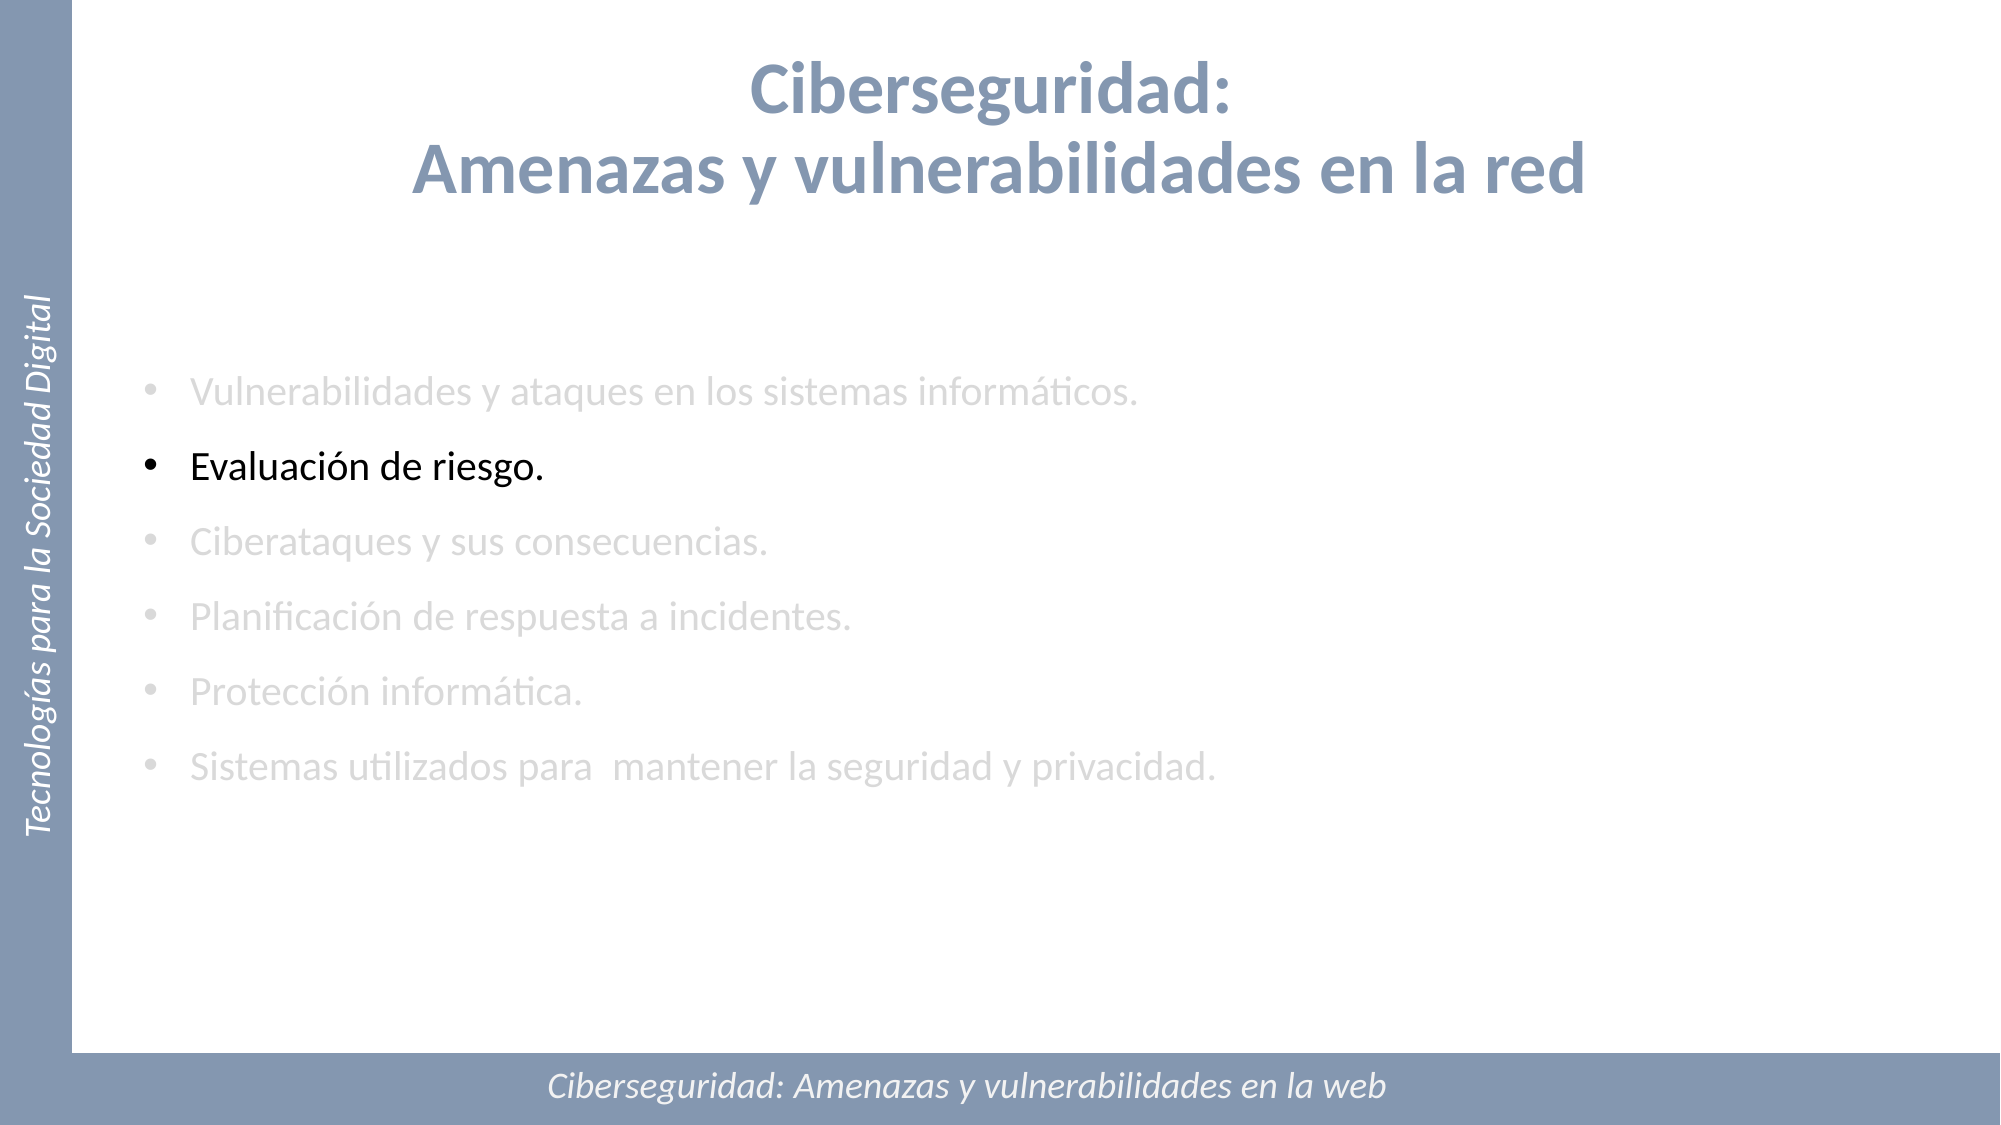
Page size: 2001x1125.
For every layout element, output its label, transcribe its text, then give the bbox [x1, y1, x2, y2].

text_box Tecnologías para la Sociedad Digital [5, 110, 65, 854]
text_box Ciberseguridad: Amenazas y vulnerabilidades en la web [532, 1054, 1420, 1114]
text_box [72, 1053, 2000, 1125]
text_box [0, 0, 72, 1125]
text_box Vulnerabilidades y ataques en los sistemas informáticos. Evaluación de riesgo. Ciberataques y sus consecuencias. Planificación de respuesta a incidentes. Protección informática. Sistemas utilizados para mantener la seguridad y privacidad. [128, 331, 1269, 797]
title Ciberseguridad: Amenazas y vulnerabilidades en la red [389, 24, 1611, 217]
